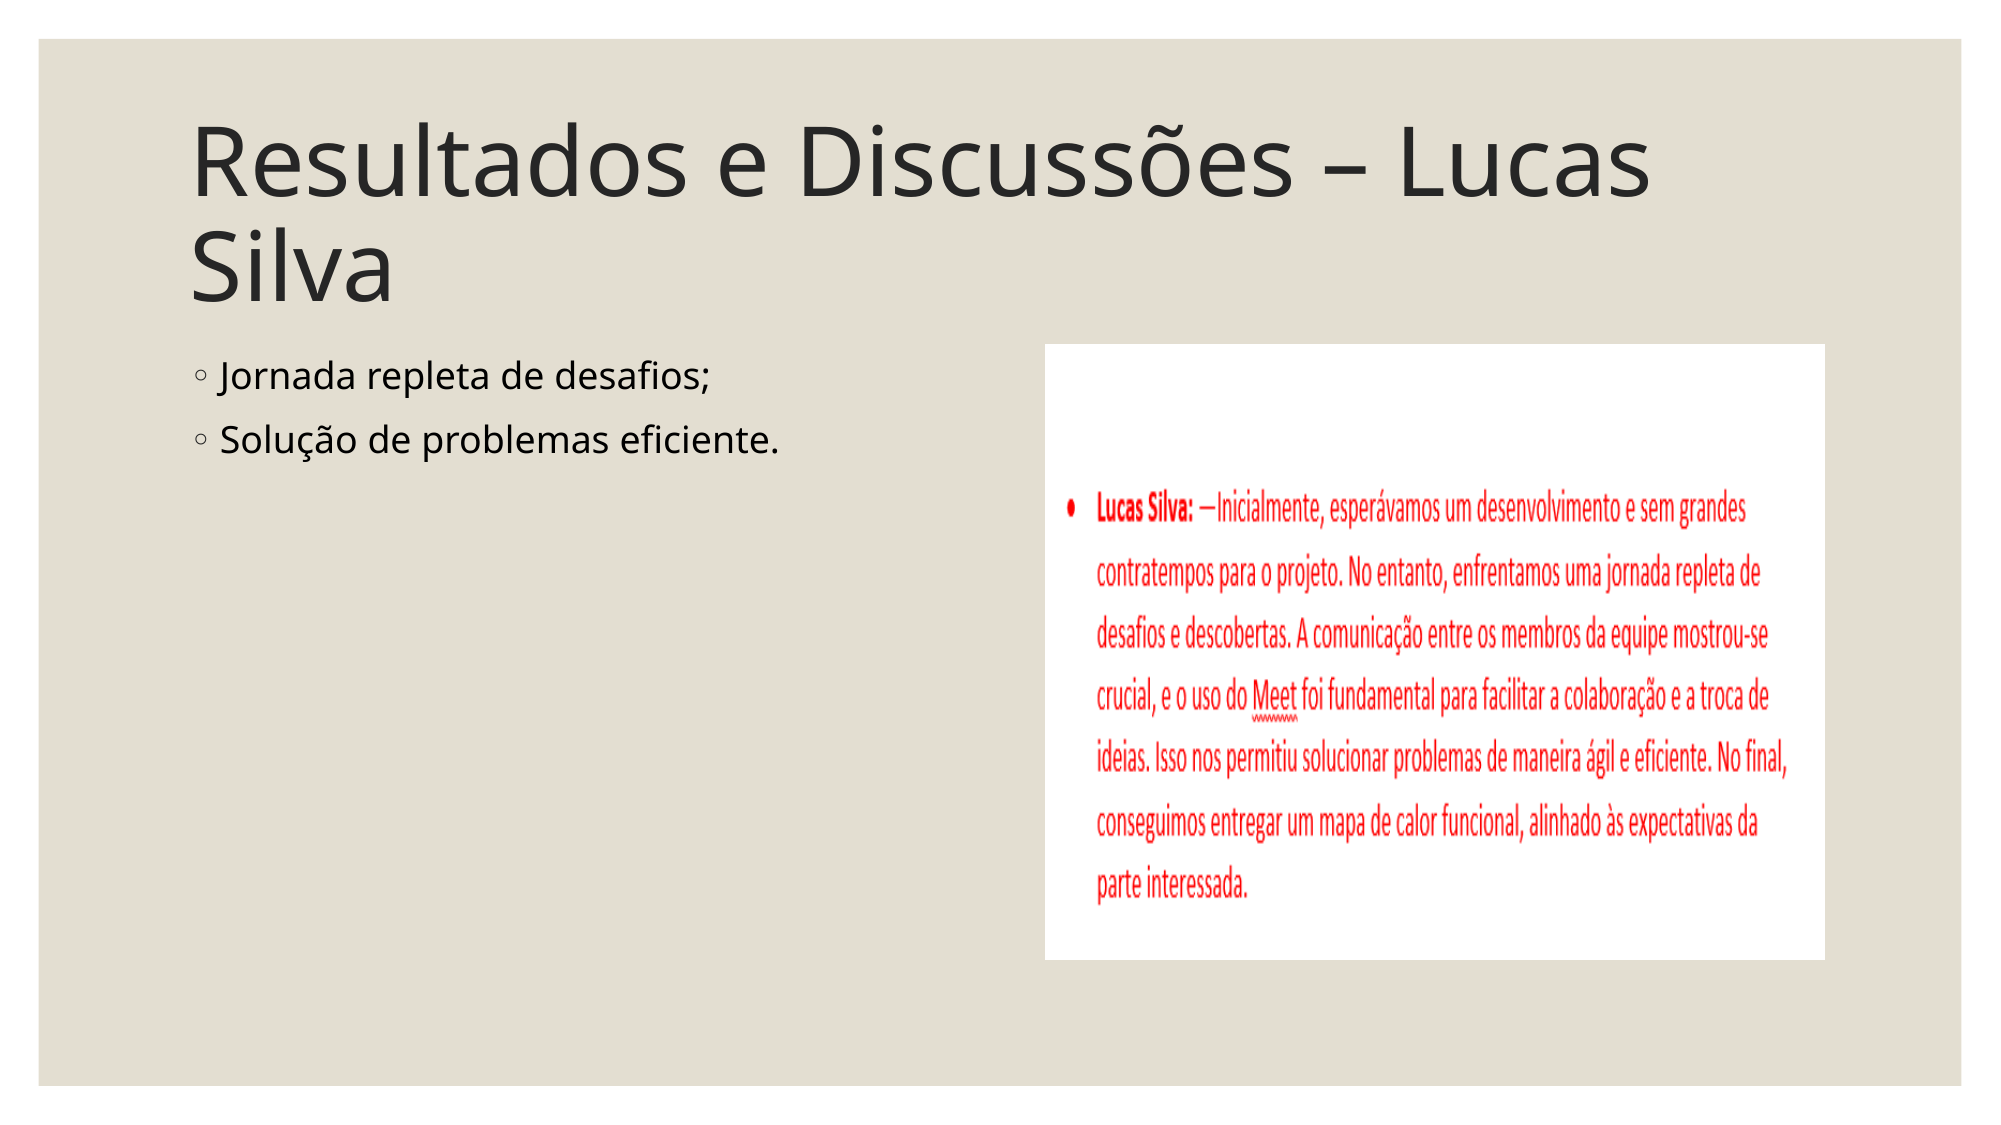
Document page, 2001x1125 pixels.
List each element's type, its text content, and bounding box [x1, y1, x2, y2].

list Jornada repleta de desafios; Solução de problemas eficiente. [174, 345, 955, 960]
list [1045, 344, 1825, 960]
title Resultados e Discussões – Lucas Silva [174, 105, 1825, 331]
